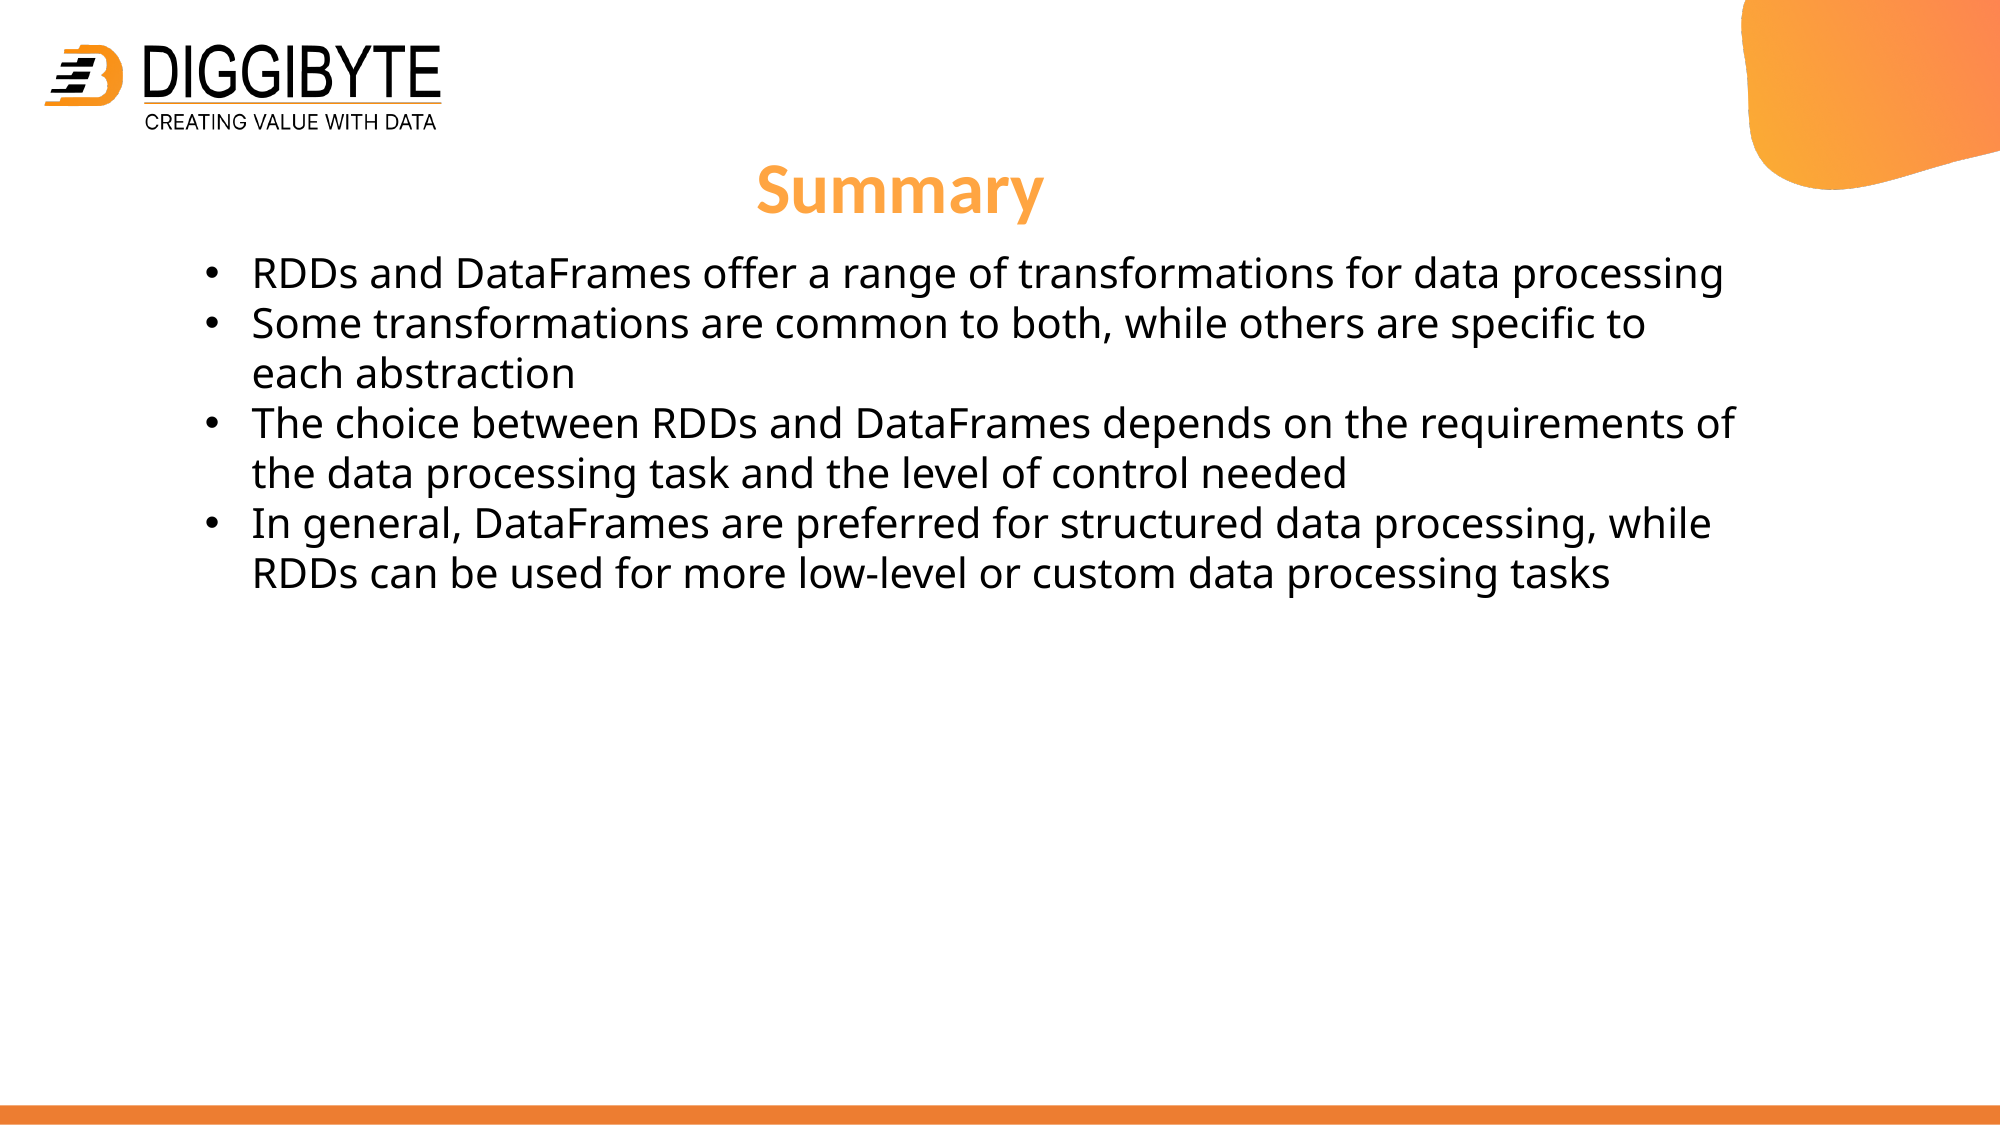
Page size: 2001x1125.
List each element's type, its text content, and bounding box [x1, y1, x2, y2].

picture [1741, 0, 2000, 190]
text_box Summary [98, 133, 1704, 236]
text_box RDDs and DataFrames offer a range of transformations for data processing Some transformations are common to both, while others are specific to each abstraction The choice between RDDs and DataFrames depends on the requirements of the data processing task and the level of control needed In general, DataFrames are preferred for structured data processing, while RDDs can be used for more low-level or custom data processing tasks [189, 239, 1755, 605]
picture [40, 44, 486, 145]
